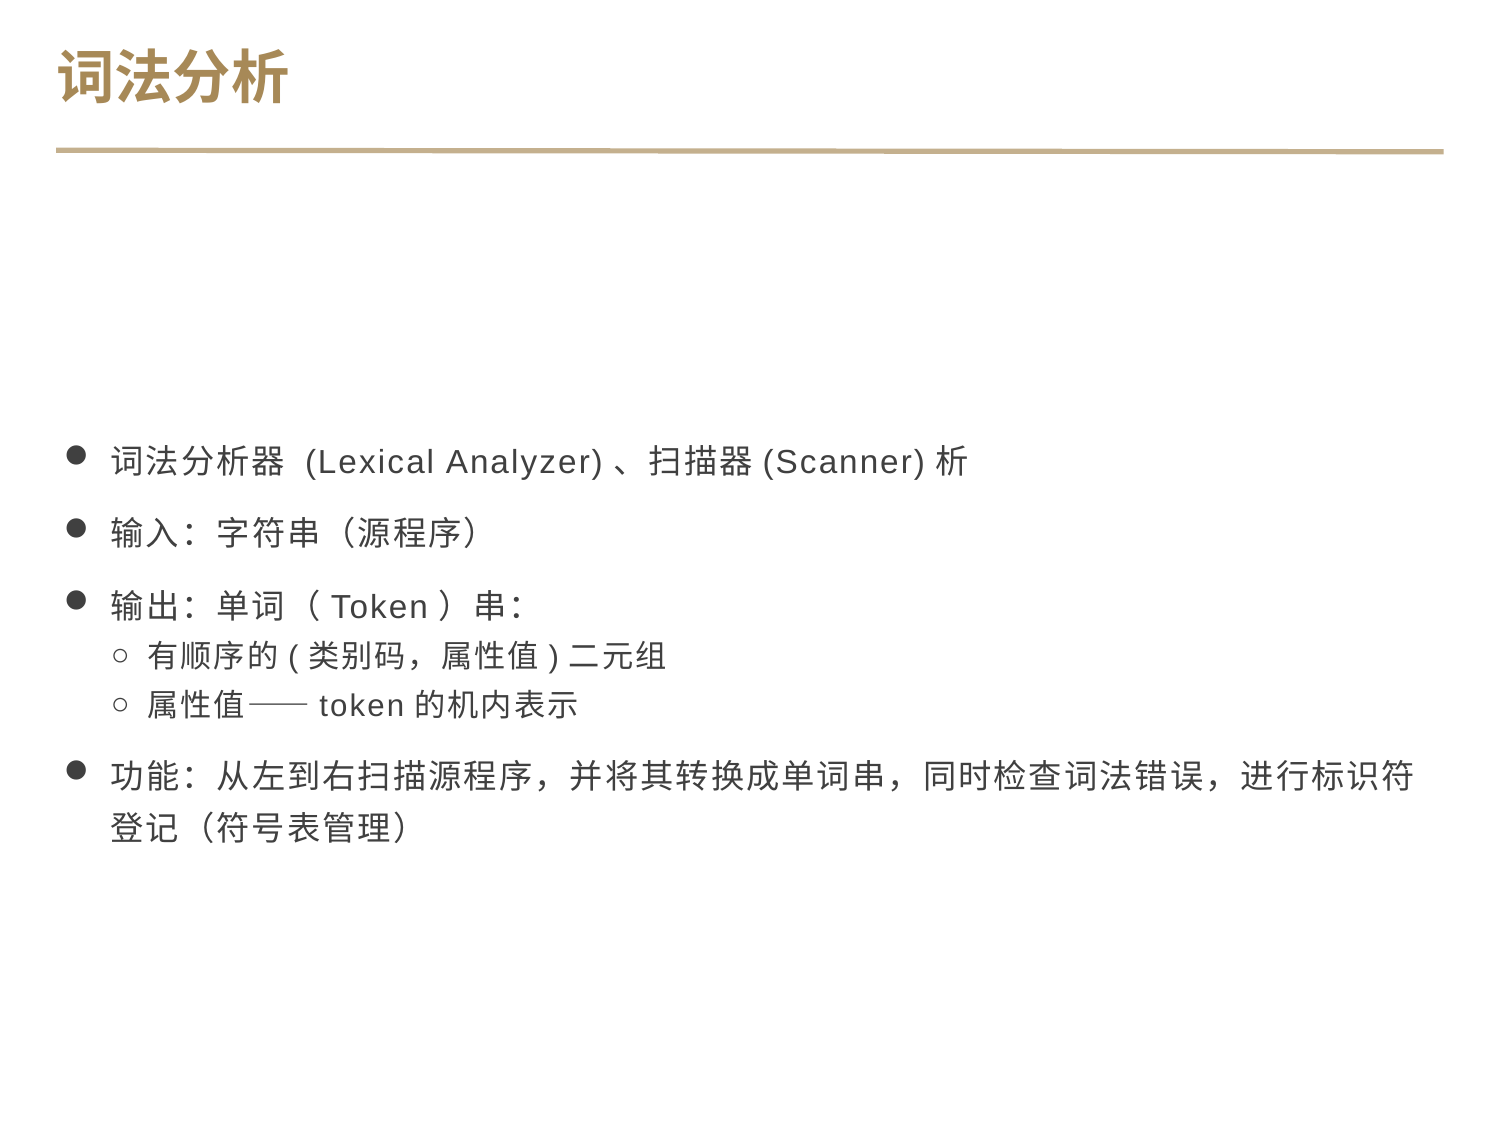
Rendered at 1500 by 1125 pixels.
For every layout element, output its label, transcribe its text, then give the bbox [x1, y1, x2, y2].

text_box 词法分析 [56, 37, 1444, 113]
text_box 词法分析器 (Lexical Analyzer)、扫描器(Scanner)析 输入：字符串（源程序） 输出：单词（Token）串： 有顺序的(类别码，属性值)二元组 属性值——token的机内表示 功能：从左到右扫描源程序，并将其转换成单词串，同时检查词法错误，进行标识符登记（符号表管理） [56, 314, 1444, 960]
